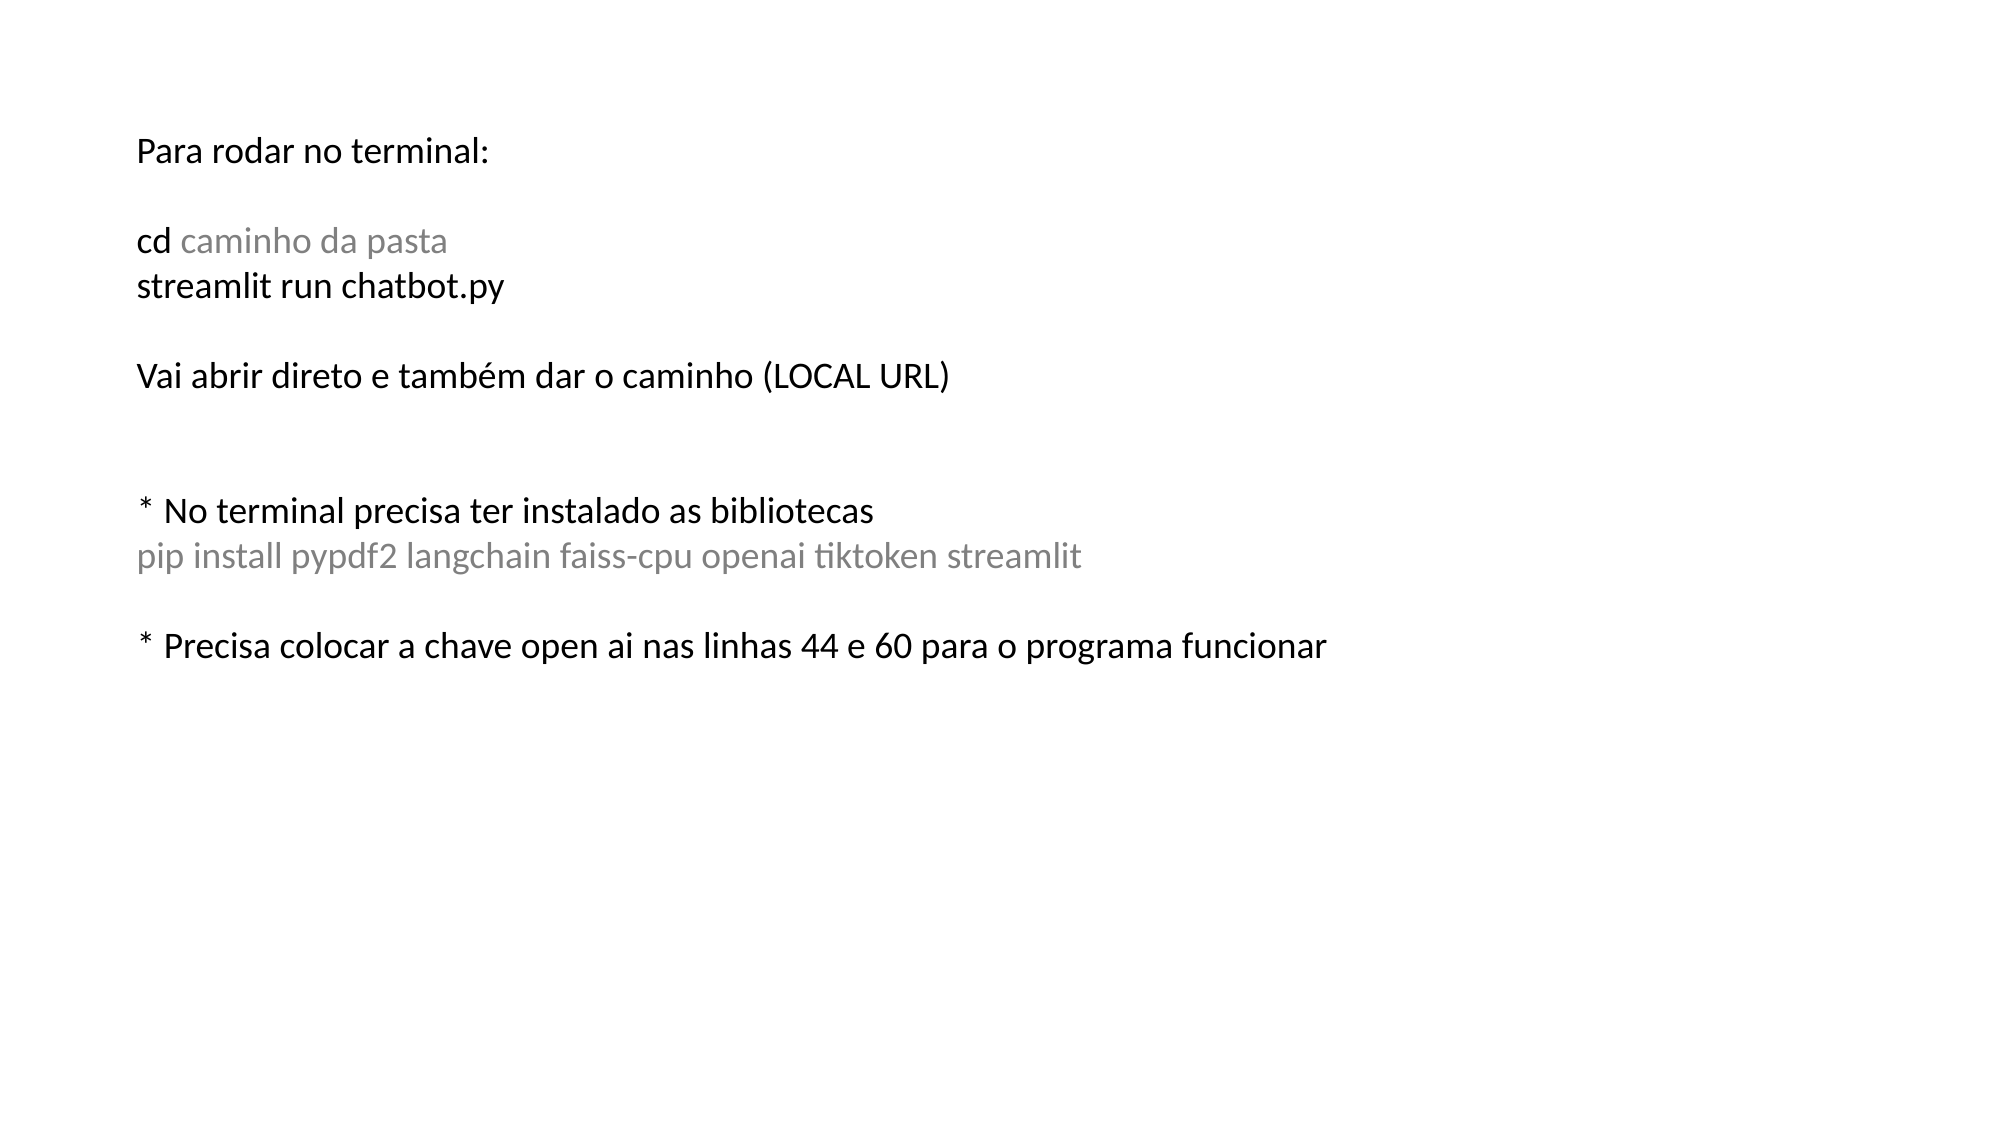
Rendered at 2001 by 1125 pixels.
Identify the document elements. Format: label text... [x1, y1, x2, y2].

text_box Para rodar no terminal: cd caminho da pasta streamlit run chatbot.py Vai abrir direto e também dar o caminho (LOCAL URL) * No terminal precisa ter instalado as bibliotecas pip install pypdf2 langchain faiss-cpu openai tiktoken streamlit * Precisa colocar a chave open ai nas linhas 44 e 60 para o programa funcionar [121, 118, 1770, 674]
